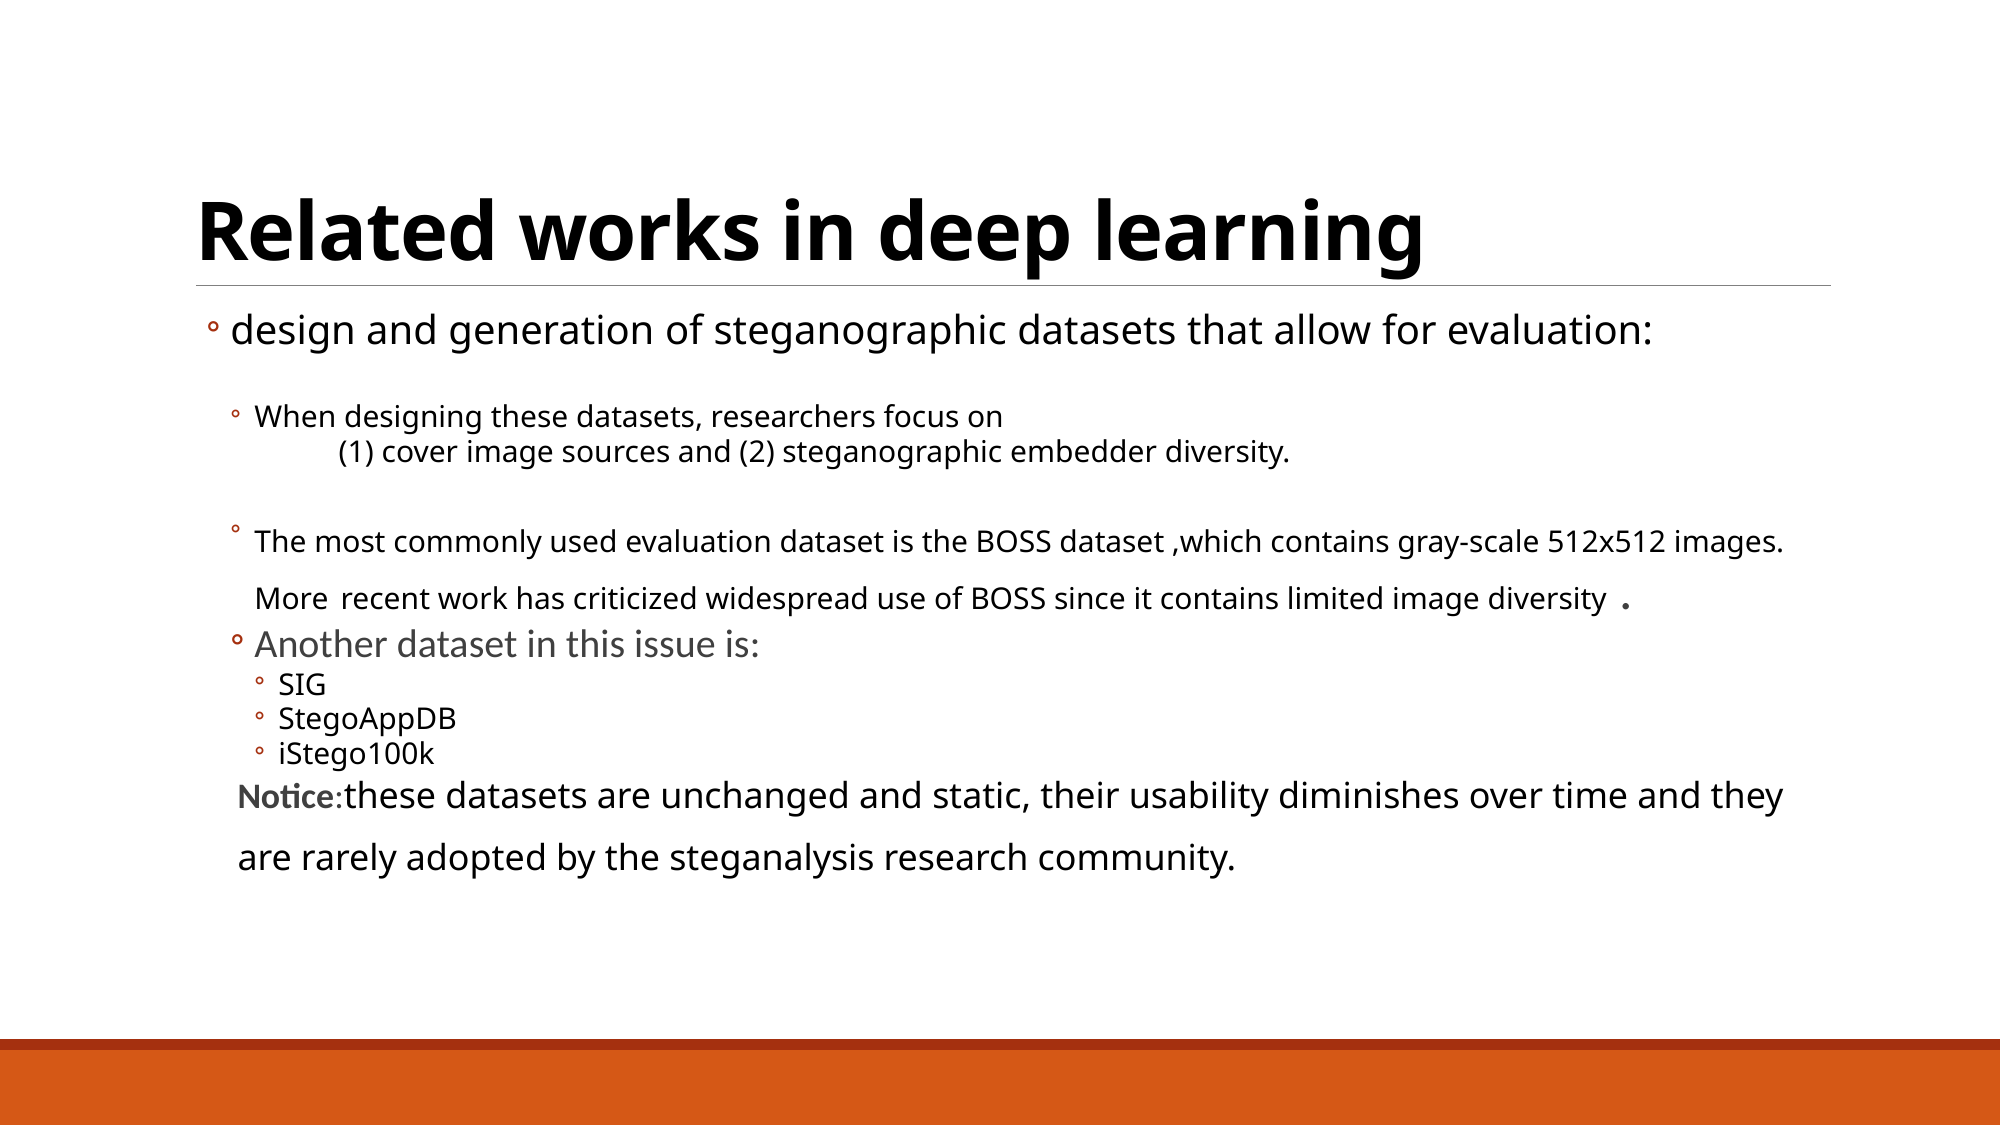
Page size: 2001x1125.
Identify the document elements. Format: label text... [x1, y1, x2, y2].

title Related works in deep learning [180, 47, 1830, 285]
list design and generation of steganographic datasets that allow for evaluation: When designing these datasets, researchers focus on (1) cover image sources and (2) steganographic embedder diversity. The most commonly used evaluation dataset is the BOSS dataset ,which contains gray-scale 512x512 images. More recent work has criticized widespread use of BOSS since it contains limited image diversity . Another dataset in this issue is: SIG StegoAppDB iStego100k Notice:these datasets are unchanged and static, their usability diminishes over time and they are rarely adopted by the steganalysis research community. [180, 302, 1830, 963]
